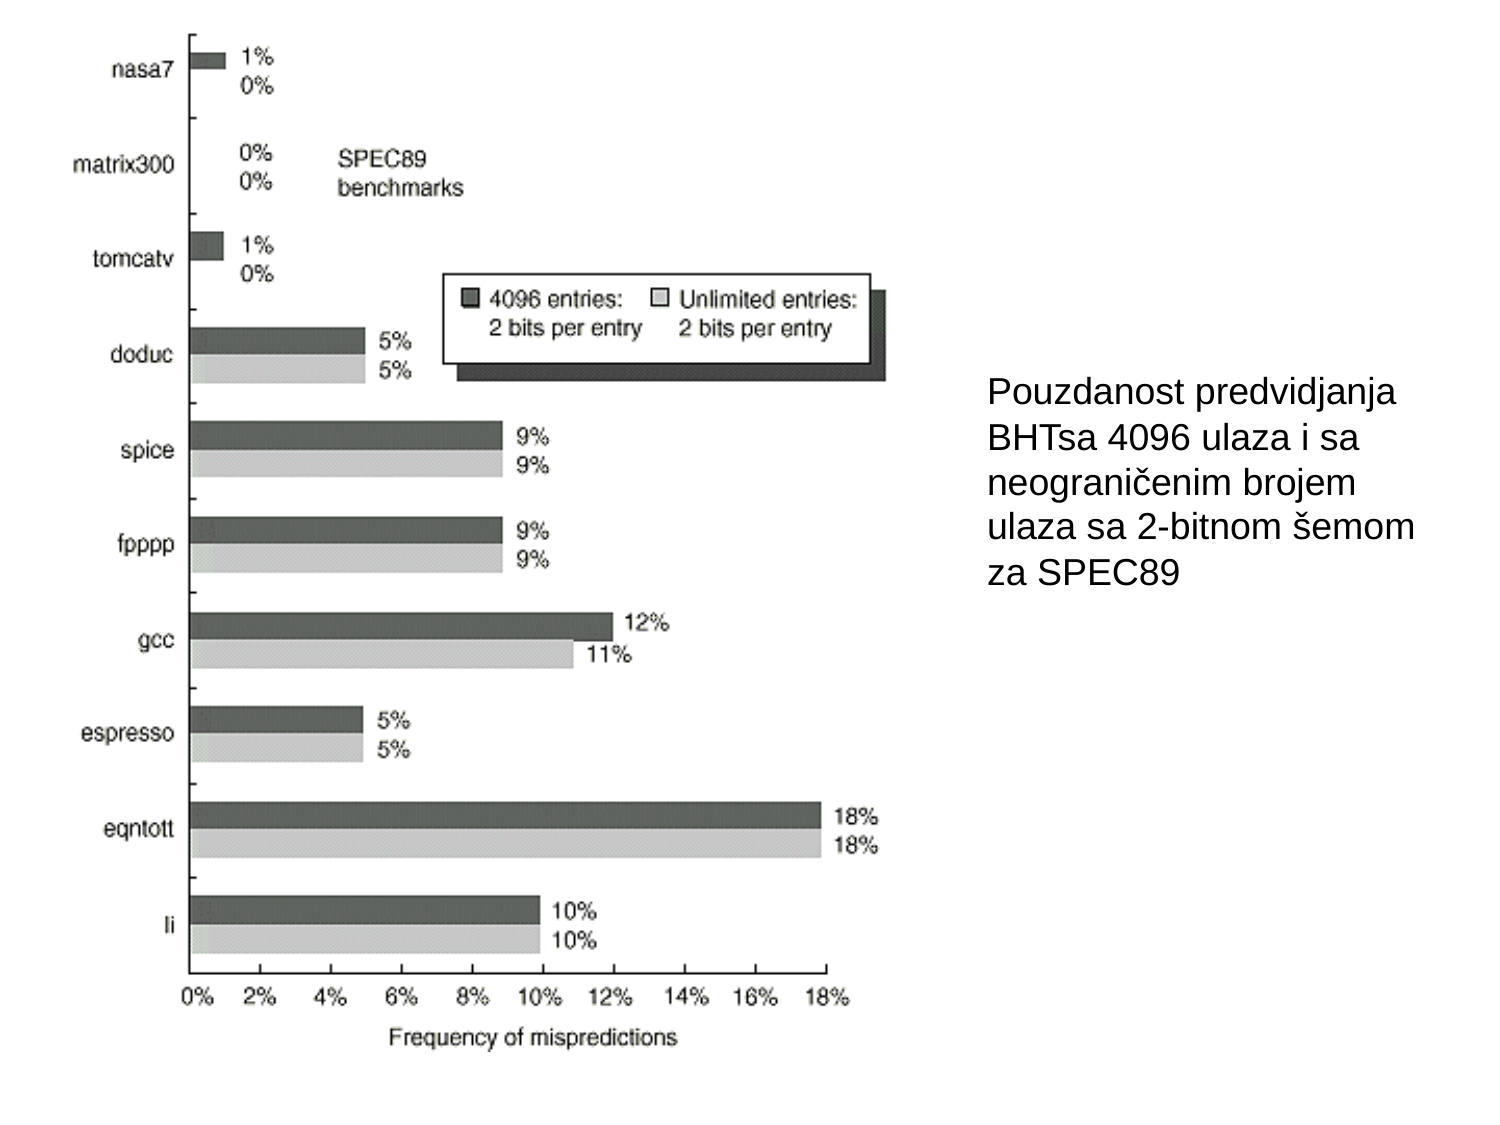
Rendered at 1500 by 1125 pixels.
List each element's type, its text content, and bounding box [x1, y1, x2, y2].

text_box Pouzdanost predvidjanja BHTsa 4096 ulaza i sa neograničenim brojem ulaza sa 2-bitnom šemom za SPEC89 [972, 360, 1463, 600]
picture [66, 26, 903, 1053]
